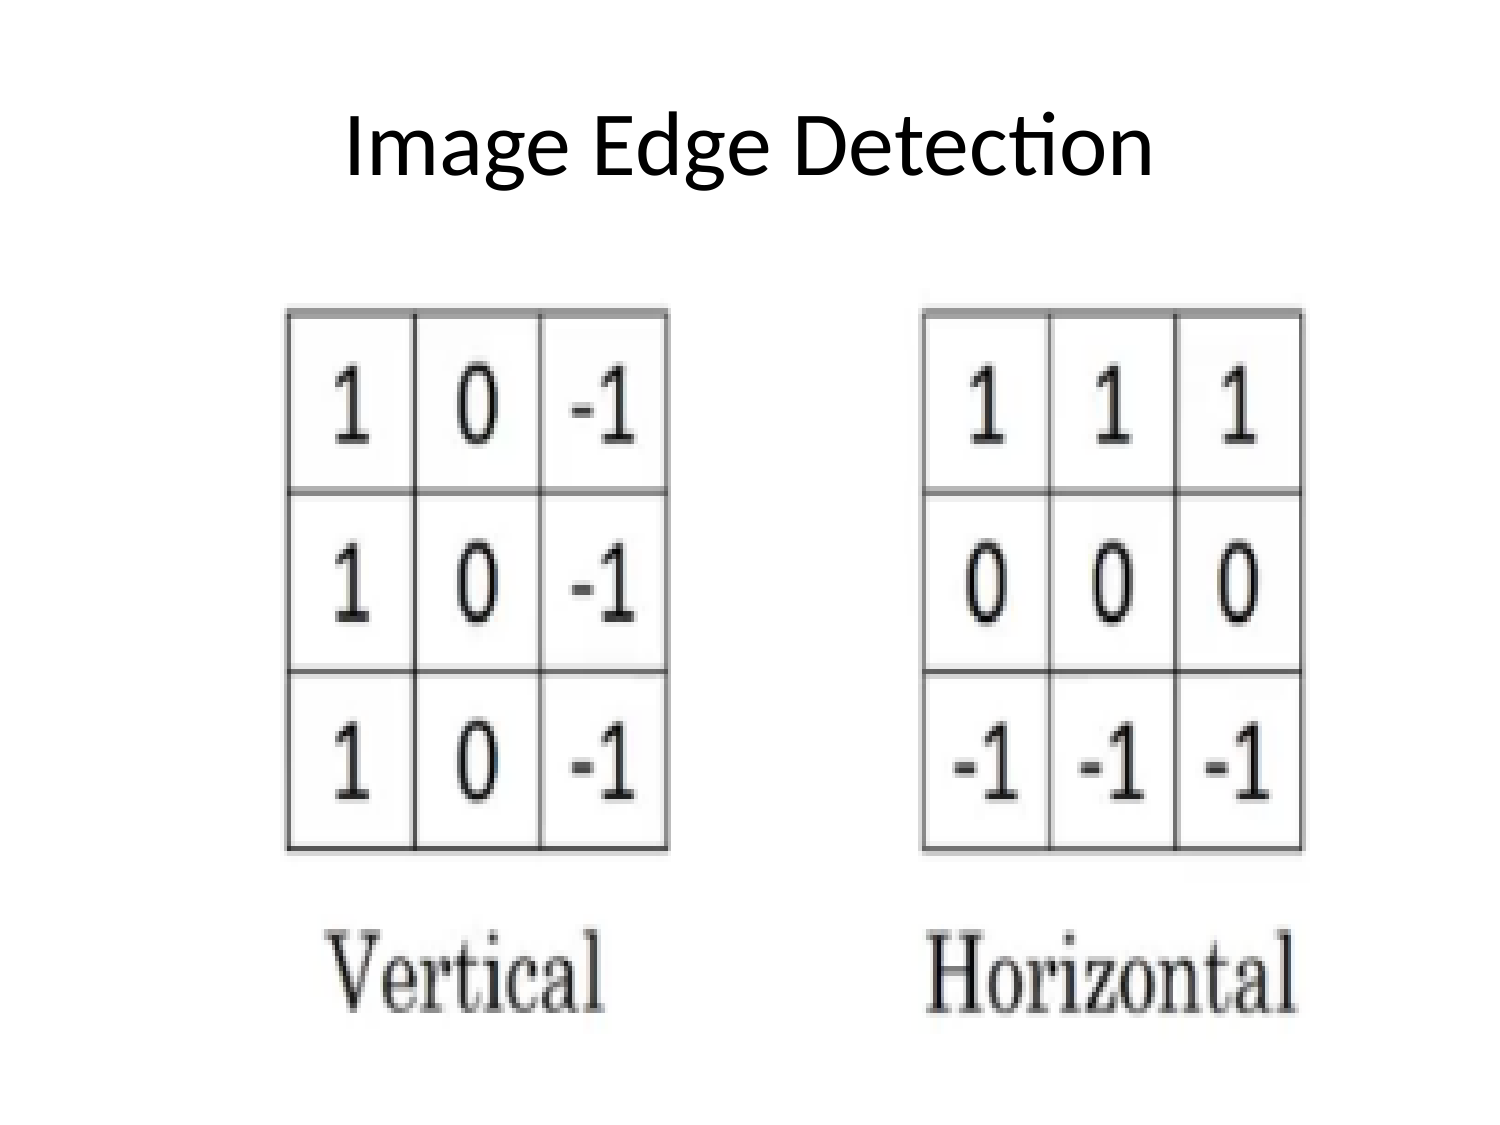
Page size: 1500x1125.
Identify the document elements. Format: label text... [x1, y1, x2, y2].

picture [262, 262, 1326, 1051]
title Image Edge Detection [75, 45, 1425, 233]
